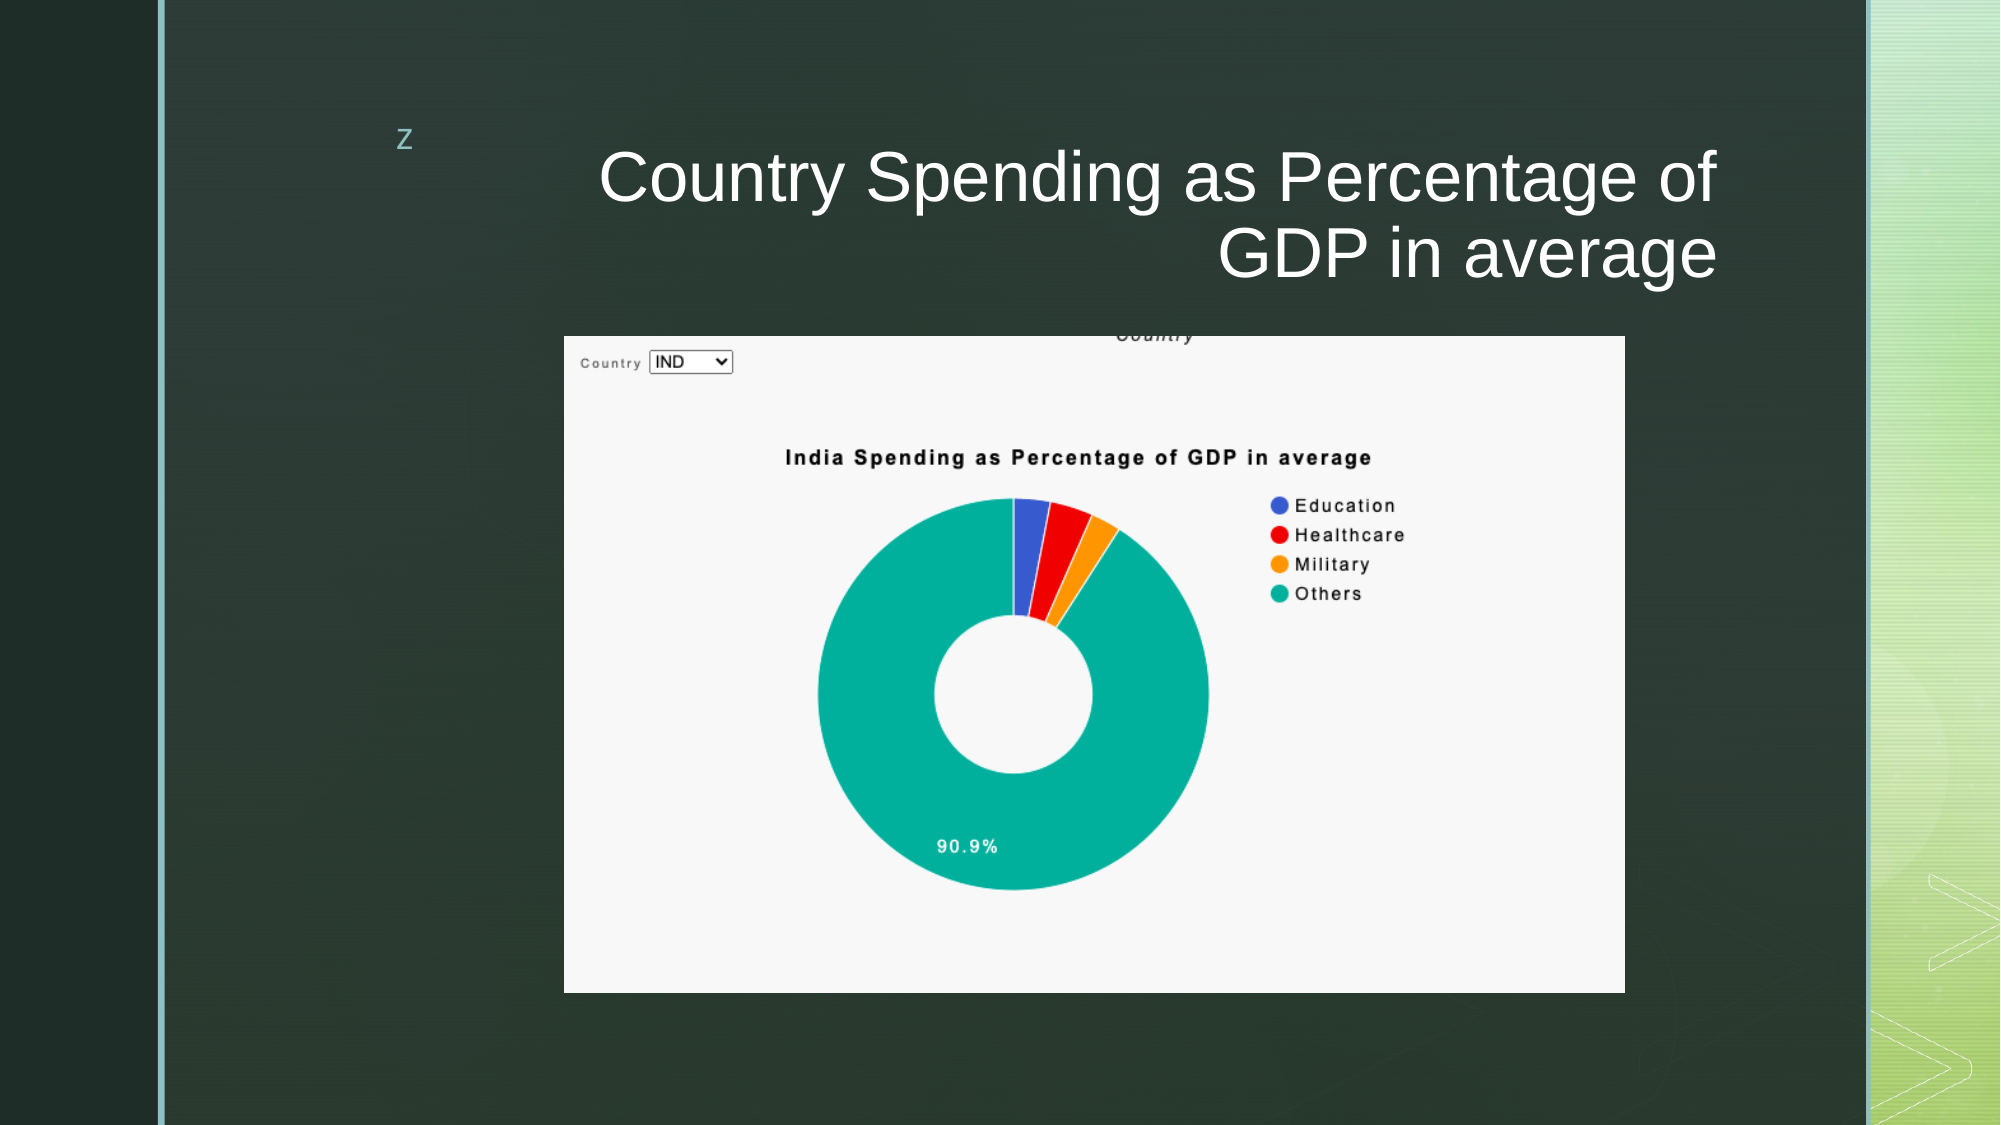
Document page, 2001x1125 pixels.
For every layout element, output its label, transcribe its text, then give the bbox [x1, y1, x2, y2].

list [563, 336, 1625, 993]
title Country Spending as Percentage of GDP in average [428, 132, 1734, 310]
picture [1871, 0, 2001, 1125]
